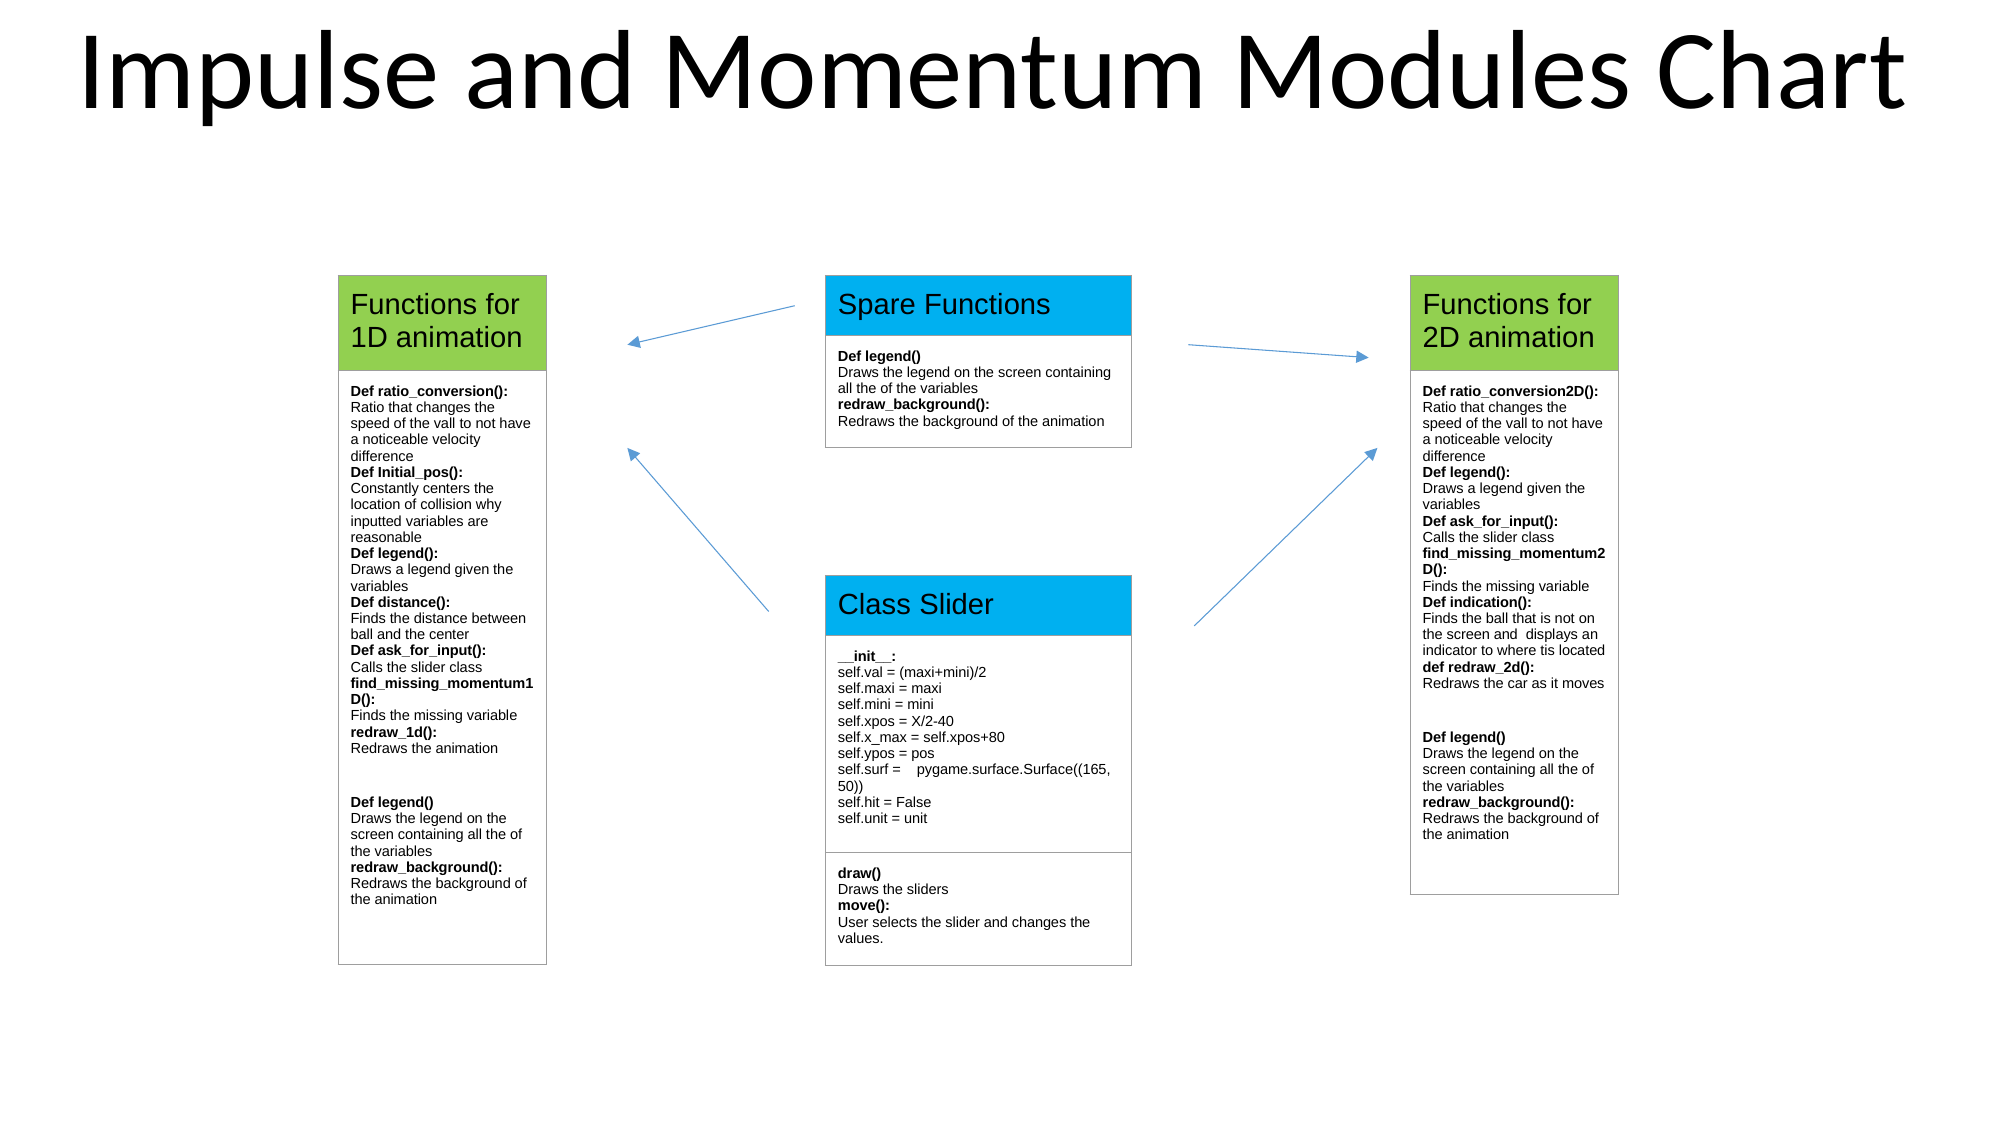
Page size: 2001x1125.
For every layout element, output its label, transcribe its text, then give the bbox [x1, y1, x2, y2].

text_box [627, 305, 795, 345]
table_header Spare Functions [826, 276, 1131, 335]
table_cell Def ratio_conversion2D(): Ratio that changes the speed of the vall to not have a noticeable velocity difference Def legend(): Draws a legend given the variables Def ask_for_input(): Calls the slider class find_missing_momentum2D(): Finds the missing variable Def indication(): Finds the ball that is not on the screen and displays an indicator to where tis located def redraw_2d(): Redraws the car as it moves Def legend() Draws the legend on the screen containing all the of the variables redraw_background(): Redraws the background of the animation [1411, 371, 1618, 894]
table_header Functions for 1D animation [339, 276, 546, 370]
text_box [1194, 447, 1378, 626]
table_cell draw() Draws the sliders move(): User selects the slider and changes the values. [826, 853, 1131, 965]
table_header Functions for 2D animation [1411, 276, 1618, 370]
table_cell Def legend() Draws the legend on the screen containing all the of the variables redraw_background(): Redraws the background of the animation [826, 336, 1131, 447]
table_header Class Slider [826, 576, 1131, 635]
table_cell __init__: self.val = (maxi+mini)/2 self.maxi = maxi self.mini = mini self.xpos = X/2-40 self.x_max = self.xpos+80 self.ypos = pos self.surf = pygame.surface.Surface((165, 50)) self.hit = False self.unit = unit [826, 636, 1131, 852]
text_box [1188, 344, 1369, 358]
table_cell Def ratio_conversion(): Ratio that changes the speed of the vall to not have a noticeable velocity difference Def Initial_pos(): Constantly centers the location of collision why inputted variables are reasonable Def legend(): Draws a legend given the variables Def distance(): Finds the distance between ball and the center Def ask_for_input(): Calls the slider class find_missing_momentum1D(): Finds the missing variable redraw_1d(): Redraws the animation Def legend() Draws the legend on the screen containing all the of the variables redraw_background(): Redraws the background of the animation [339, 371, 546, 964]
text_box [627, 447, 769, 612]
text_box Impulse and Momentum Modules Chart [62, 0, 1924, 139]
